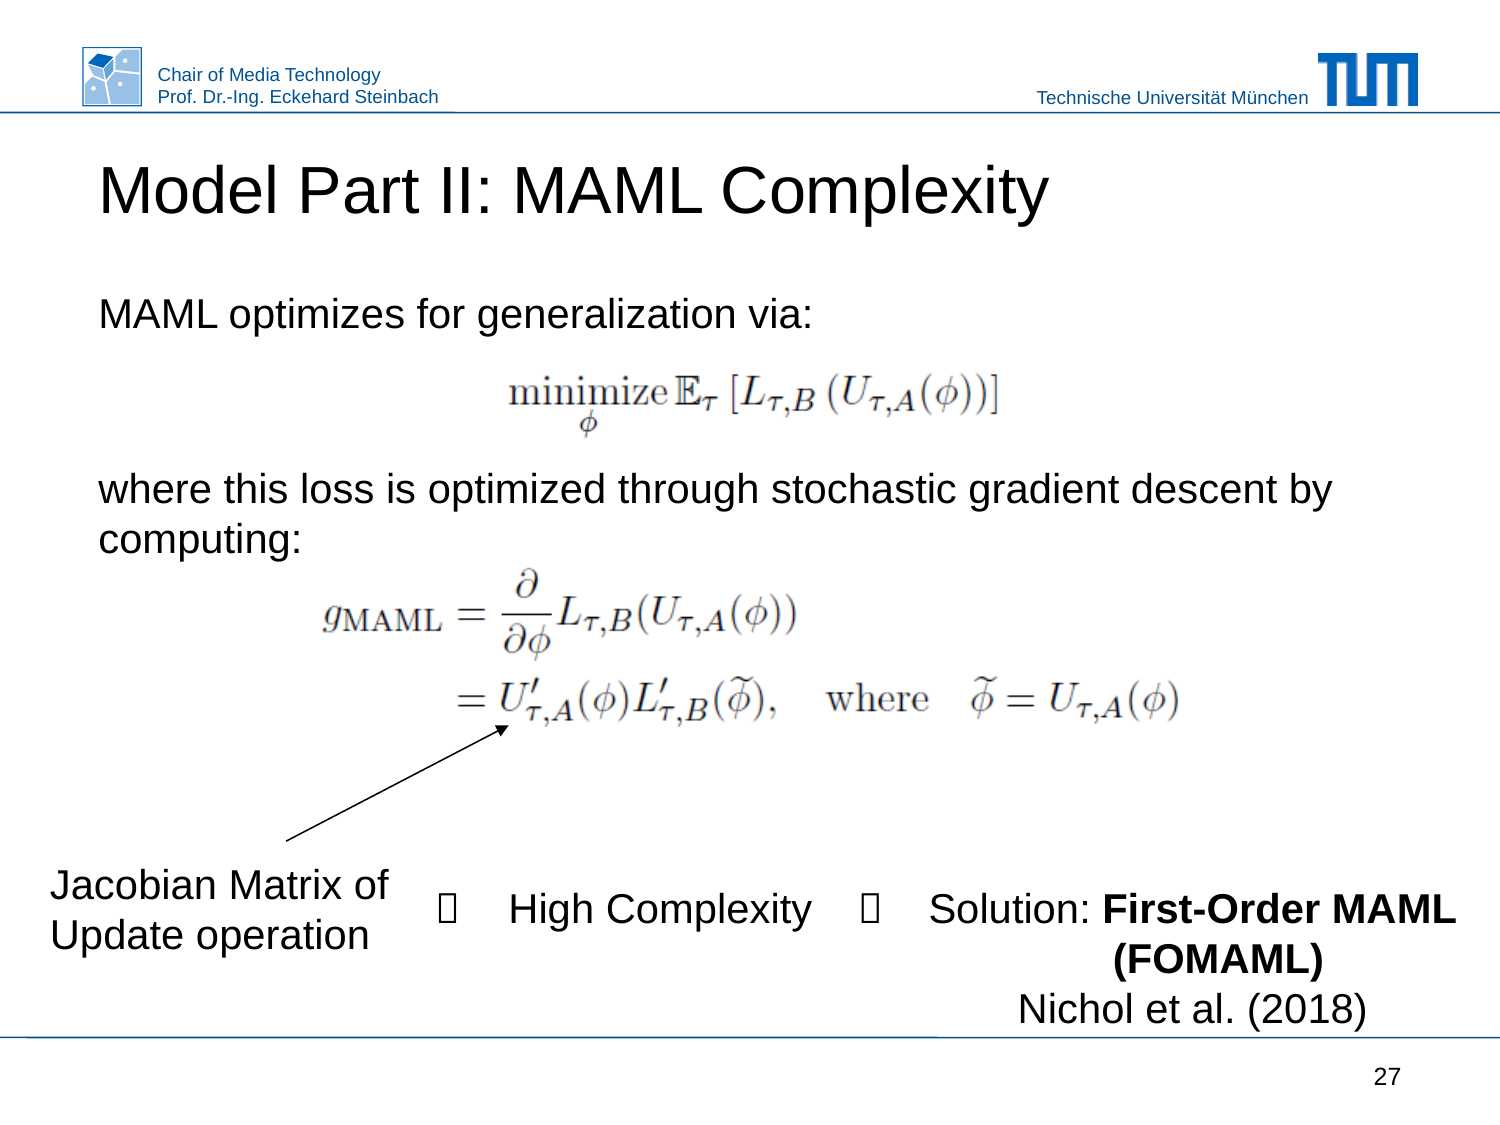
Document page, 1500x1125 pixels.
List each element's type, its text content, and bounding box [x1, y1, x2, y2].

picture [1318, 53, 1418, 106]
slide_number 27 [1219, 1049, 1417, 1101]
picture [297, 562, 1203, 746]
list MAML optimizes for generalization via: where this loss is optimized through stochastic gradient descent by computing: [83, 279, 1417, 1013]
text_box  [420, 874, 475, 939]
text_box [285, 724, 509, 842]
text_box High Complexity [493, 874, 828, 939]
picture [491, 354, 1008, 446]
text_box Solution: First-Order MAML (FOMAML) Nichol et al. (2018) [913, 874, 1473, 1040]
title Model Part II: MAML Complexity [83, 139, 1417, 239]
text_box Jacobian Matrix of Update operation [35, 850, 404, 966]
text_box  [842, 874, 898, 939]
